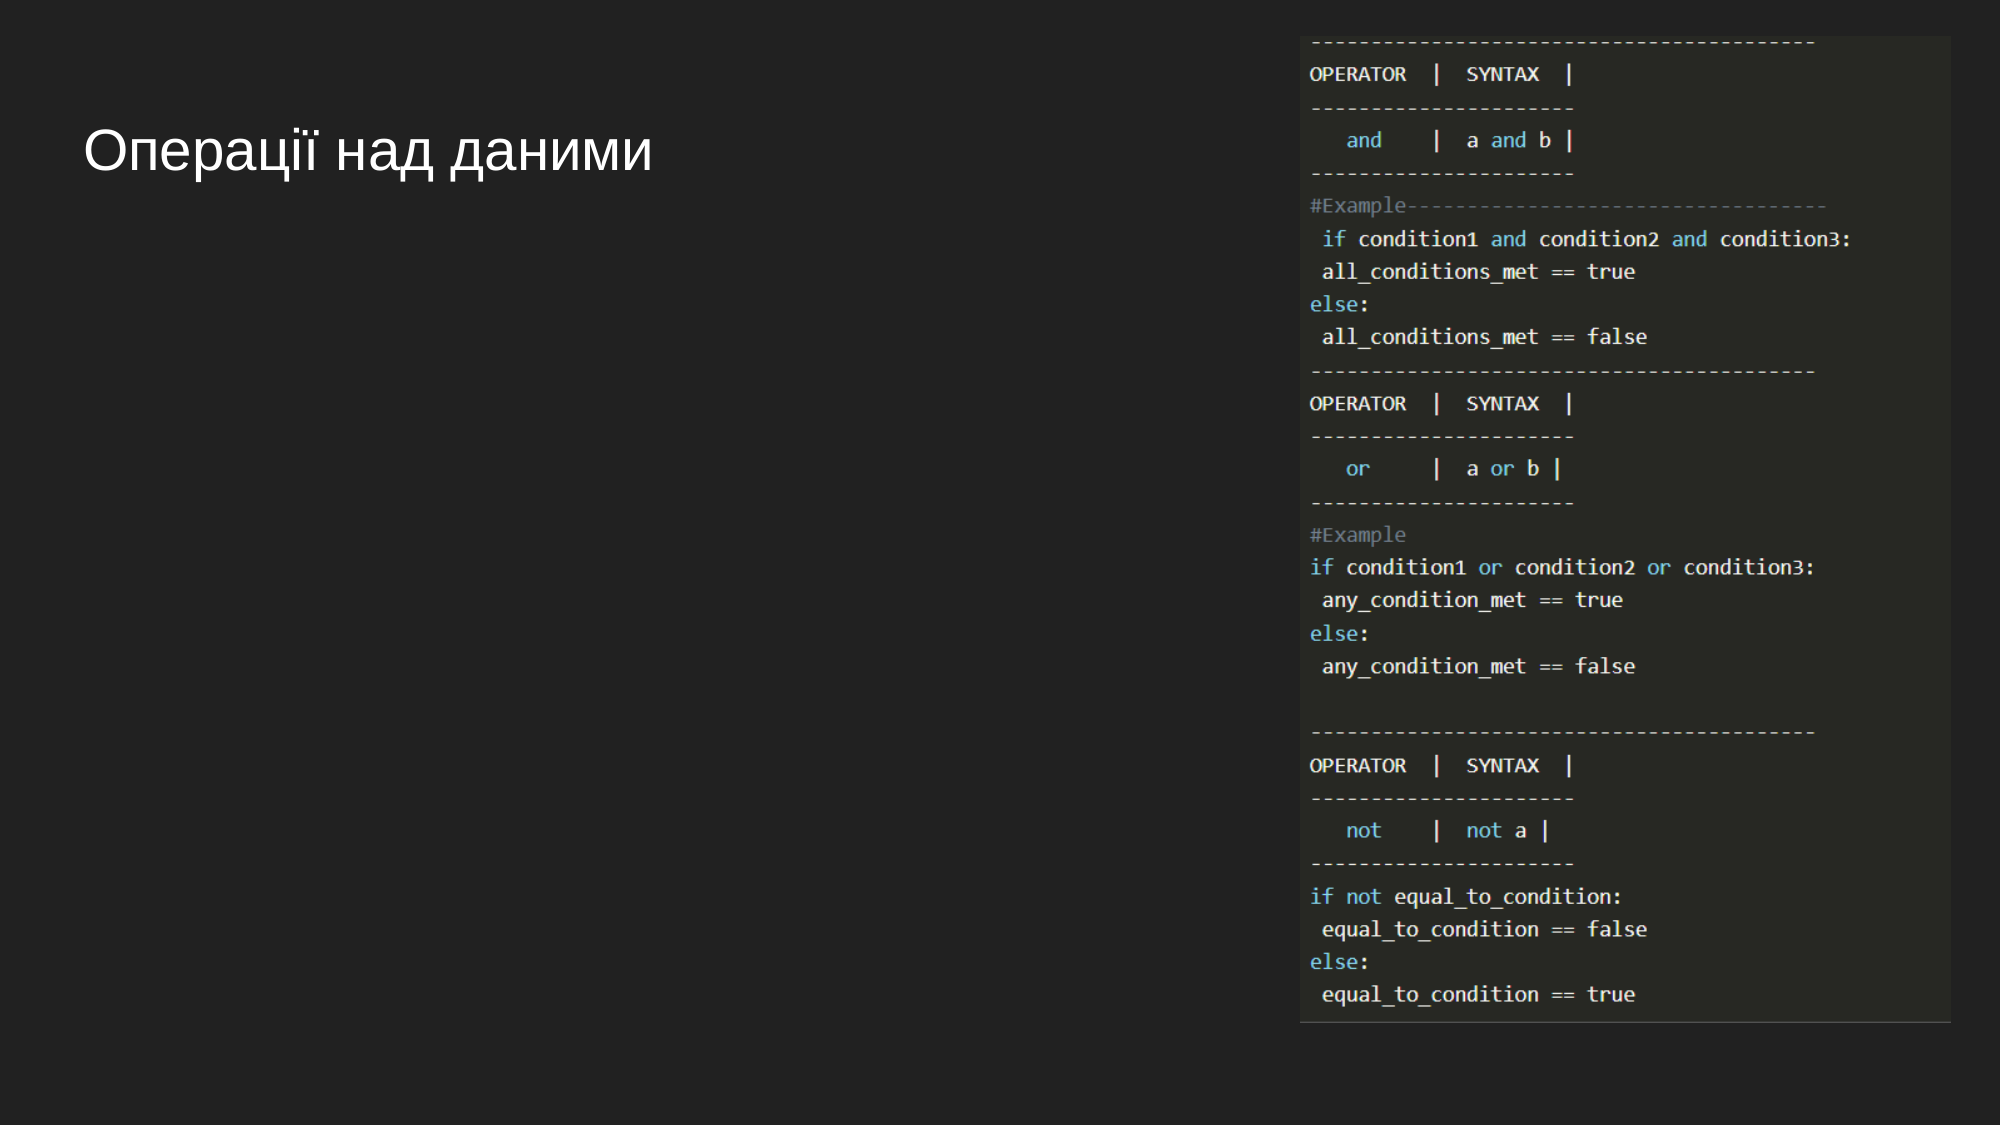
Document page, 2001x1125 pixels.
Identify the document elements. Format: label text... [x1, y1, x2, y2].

title Операції над даними [68, 97, 1294, 223]
picture [1299, 36, 1951, 1023]
